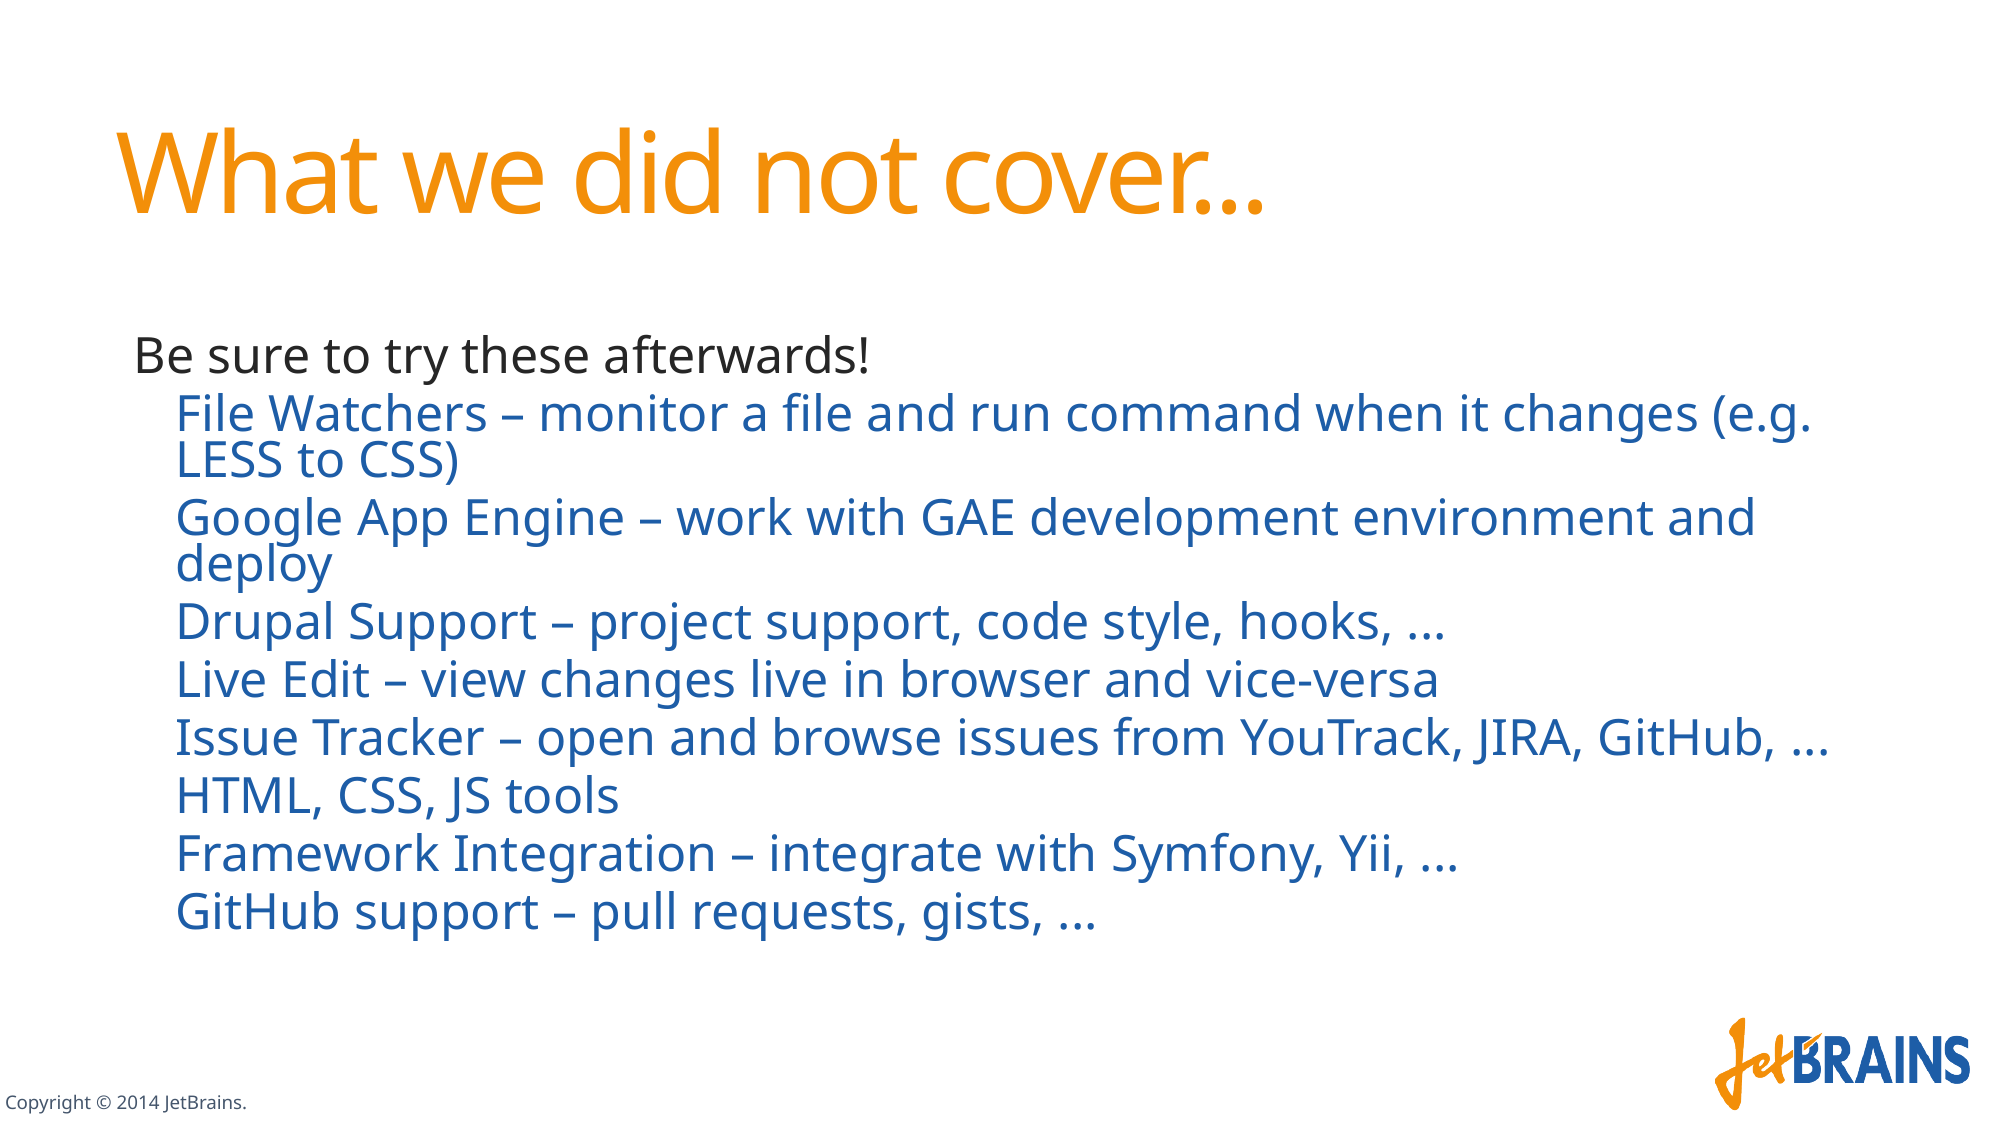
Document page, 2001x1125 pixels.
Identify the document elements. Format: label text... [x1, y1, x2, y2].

list Be sure to try these afterwards! File Watchers – monitor a file and run command when it changes (e.g. LESS to CSS) Google App Engine – work with GAE development environment and deploy Drupal Support – project support, code style, hooks, ... Live Edit – view changes live in browser and vice-versa Issue Tracker – open and browse issues from YouTrack, JIRA, GitHub, ... HTML, CSS, JS tools Framework Integration – integrate with Symfony, Yii, ... GitHub support – pull requests, gists, ... [110, 329, 1876, 949]
title What we did not cover... [107, 54, 1876, 304]
picture [1715, 1014, 1972, 1113]
